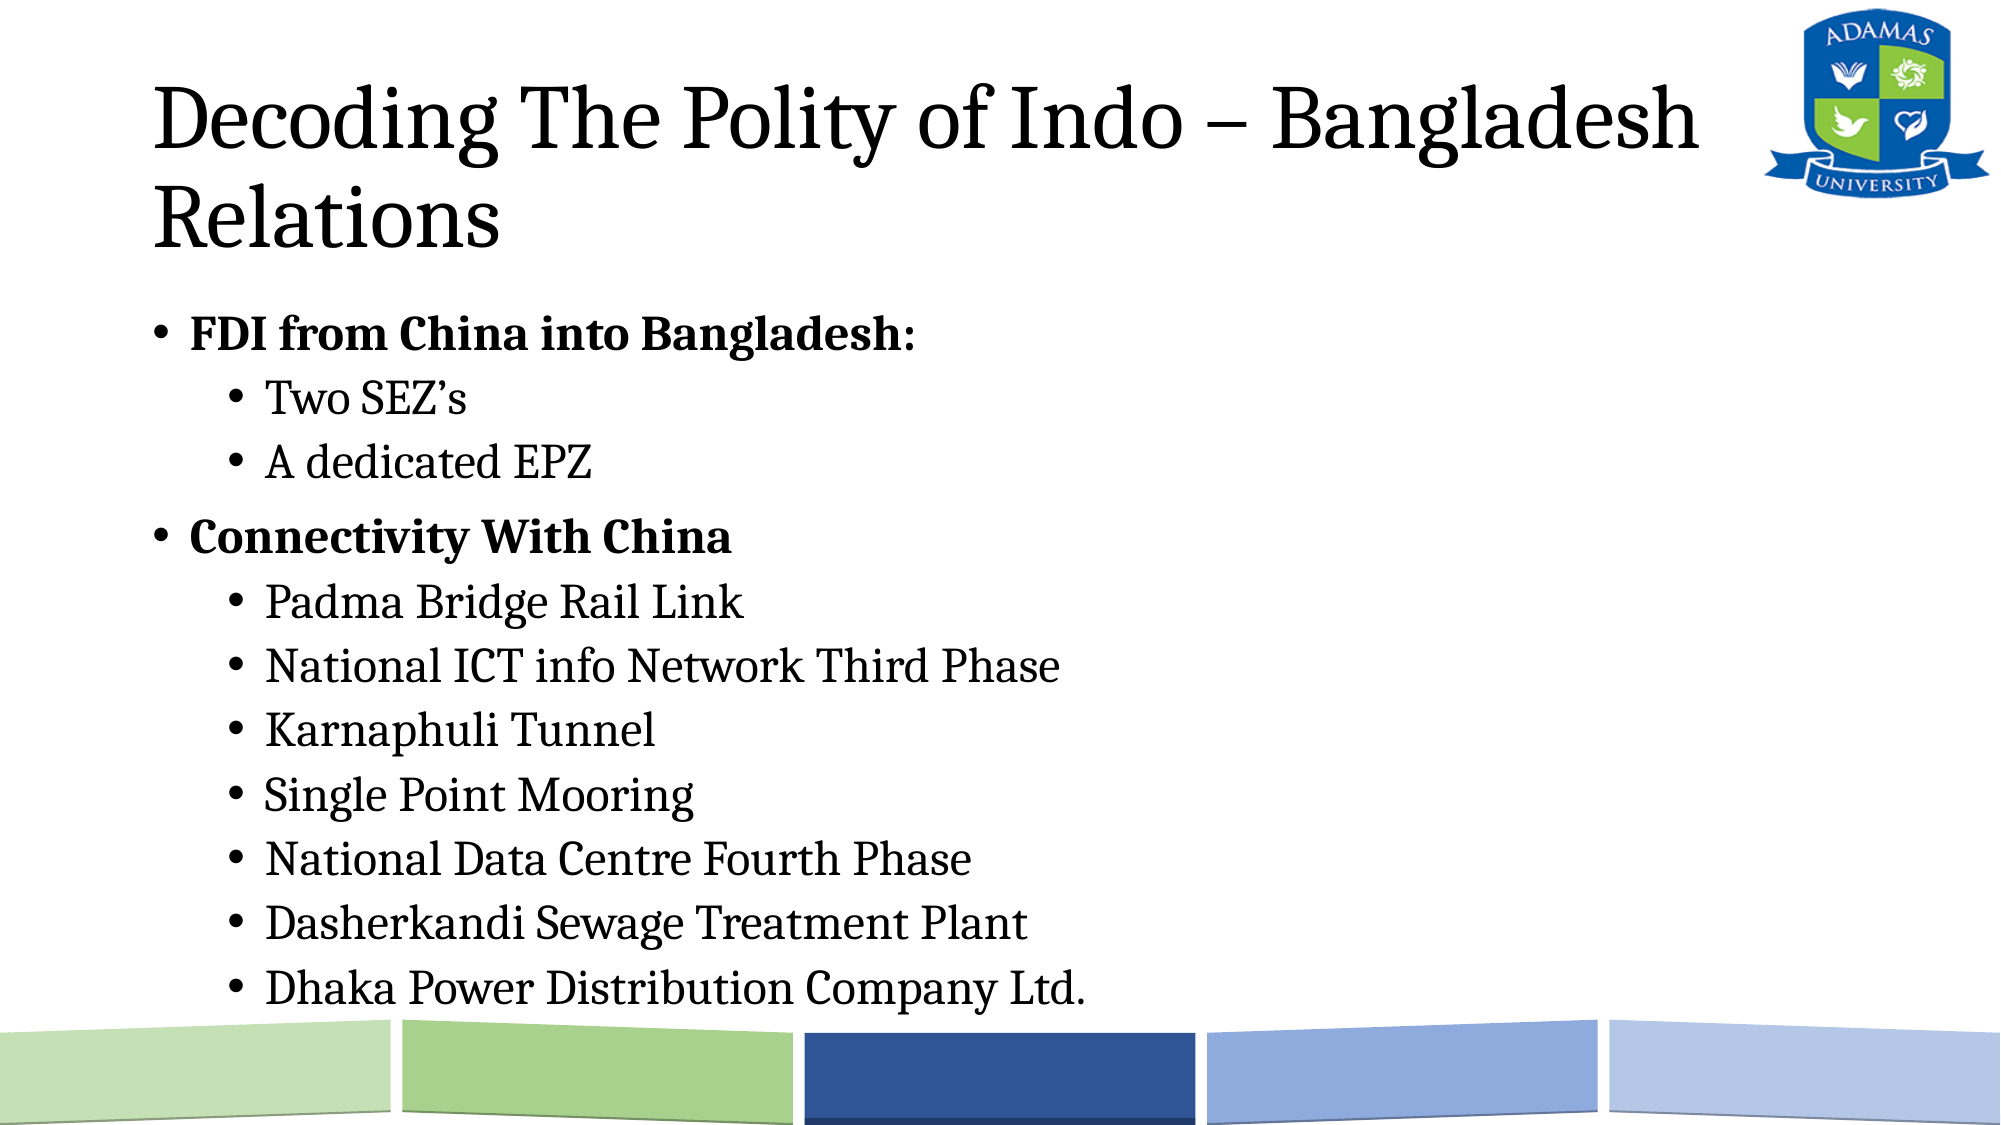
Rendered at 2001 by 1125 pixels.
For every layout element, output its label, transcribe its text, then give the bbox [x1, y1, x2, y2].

title Decoding The Polity of Indo – Bangladesh Relations [137, 59, 1863, 278]
list FDI from China into Bangladesh: Two SEZ’s A dedicated EPZ Connectivity With China Padma Bridge Rail Link National ICT info Network Third Phase Karnaphuli Tunnel Single Point Mooring National Data Centre Fourth Phase Dasherkandi Sewage Treatment Plant Dhaka Power Distribution Company Ltd. [137, 299, 1863, 1014]
picture [1749, 3, 2000, 205]
